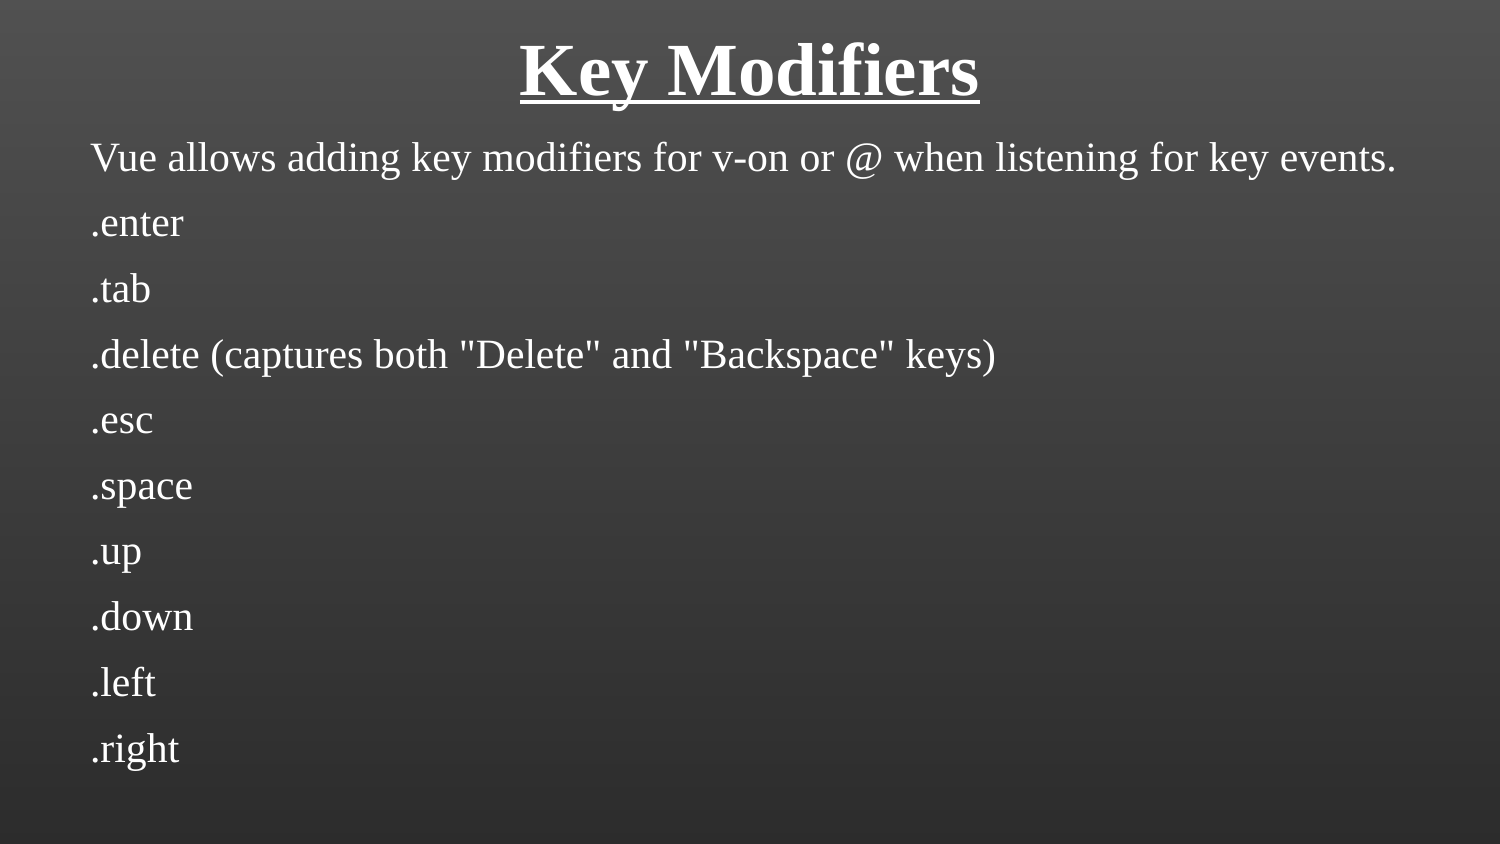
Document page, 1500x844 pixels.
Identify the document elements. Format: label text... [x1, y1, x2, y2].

list Vue allows adding key modifiers for v-on or @ when listening for key events. .enter .tab .delete (captures both "Delete" and "Backspace" keys) .esc .space .up .down .left .right [75, 122, 1425, 822]
text_box Key Modifiers [74, 9, 1425, 122]
